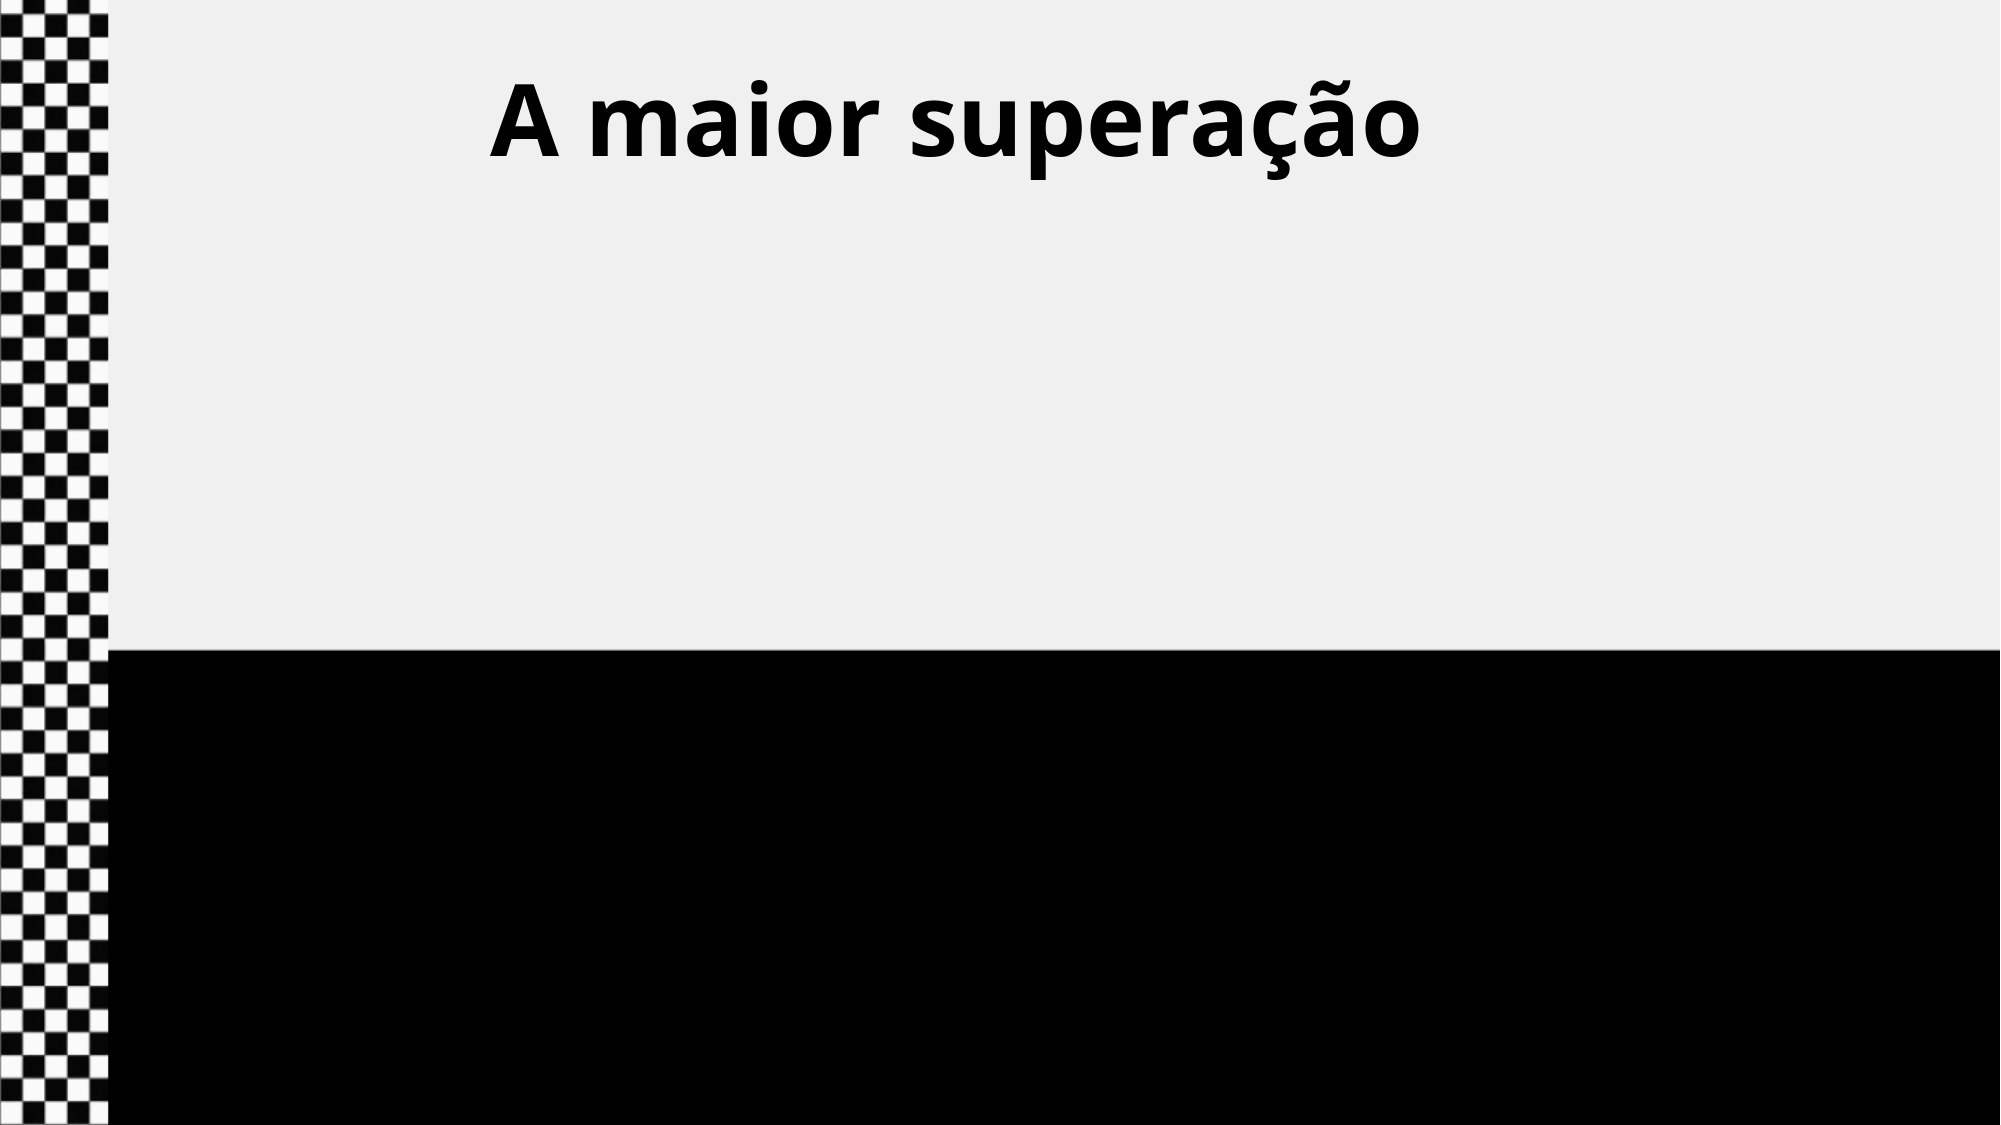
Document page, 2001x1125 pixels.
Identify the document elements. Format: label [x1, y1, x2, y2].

list [0, 0, 2000, 1125]
